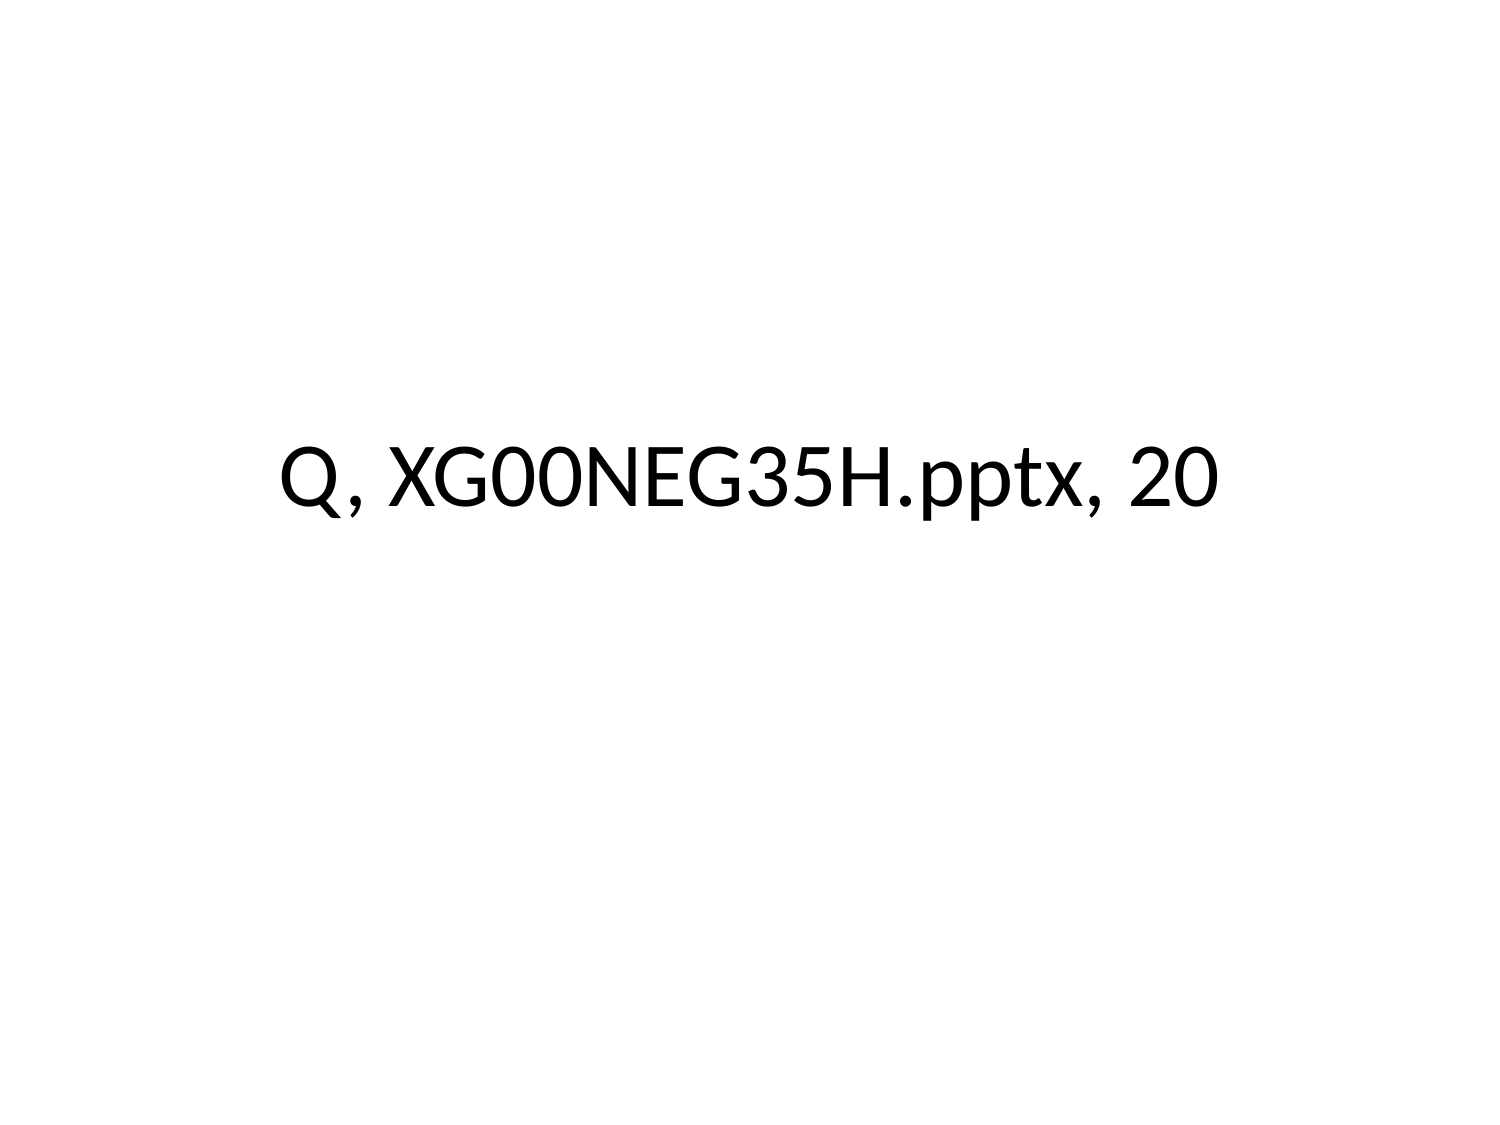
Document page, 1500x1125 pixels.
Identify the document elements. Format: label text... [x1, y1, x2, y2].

title Q, XG00NEG35H.pptx, 20 [112, 349, 1388, 591]
